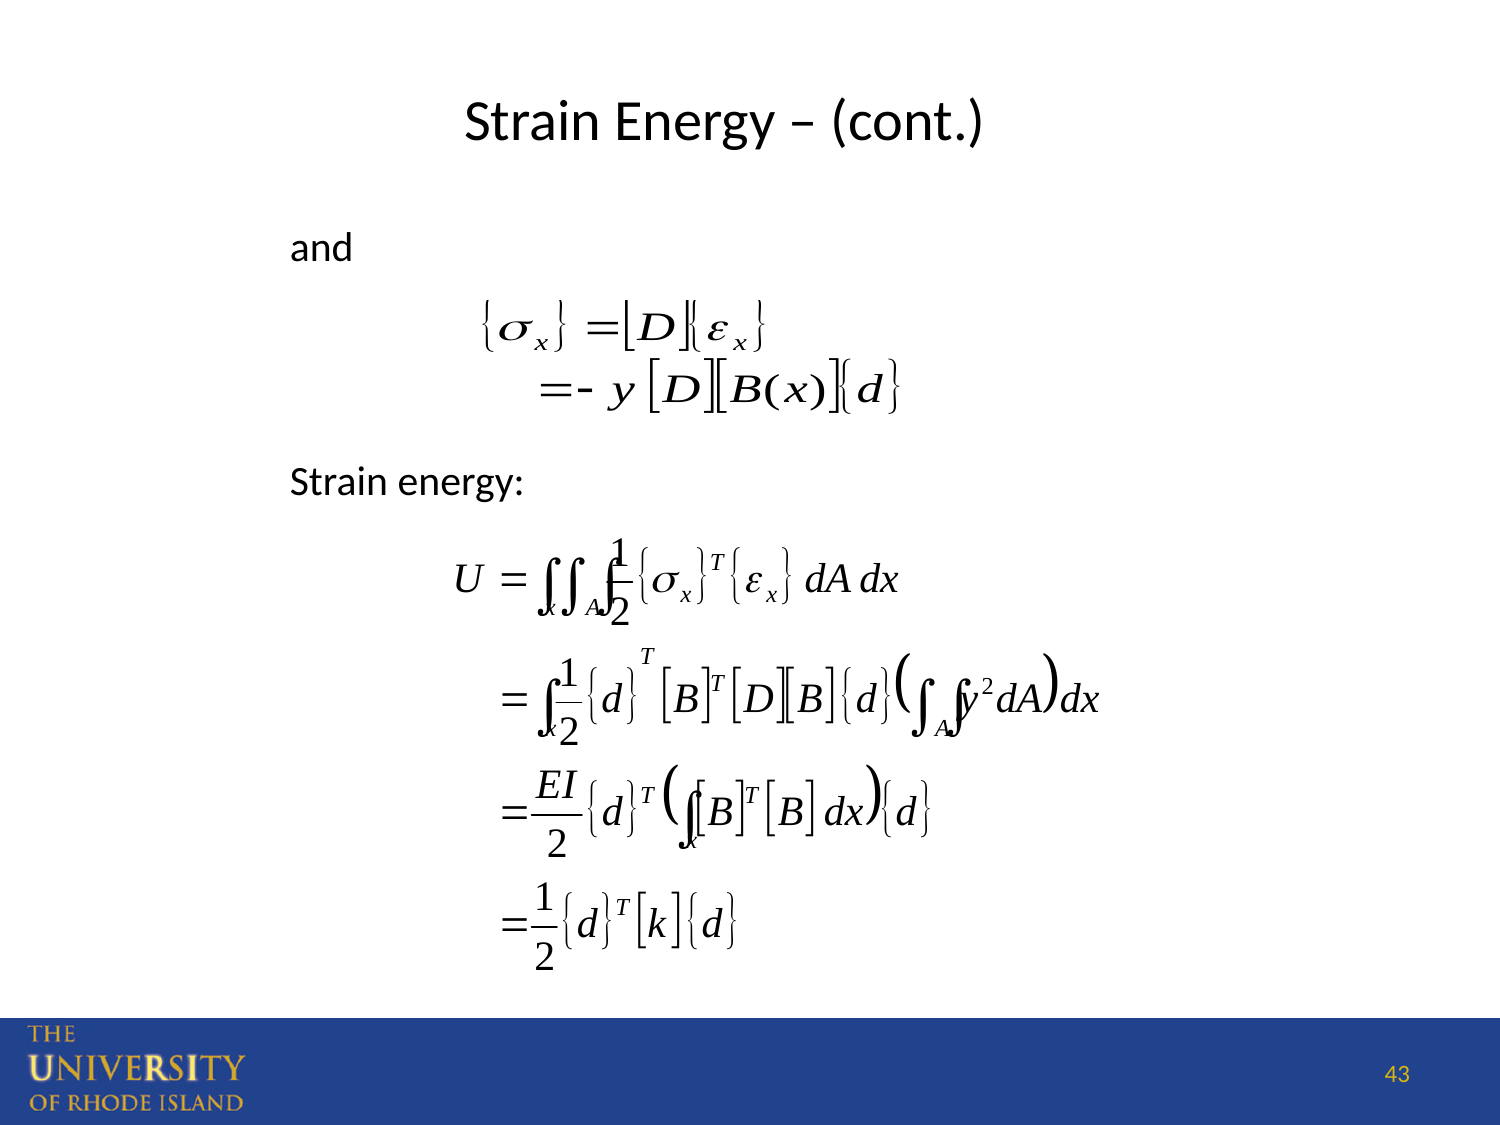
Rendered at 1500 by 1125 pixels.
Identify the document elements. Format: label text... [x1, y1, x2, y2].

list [474, 299, 913, 422]
list and Strain energy: [275, 212, 938, 955]
title Strain Energy – (cont.) [50, 75, 1400, 263]
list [449, 524, 1107, 980]
picture [0, 1018, 1500, 1125]
